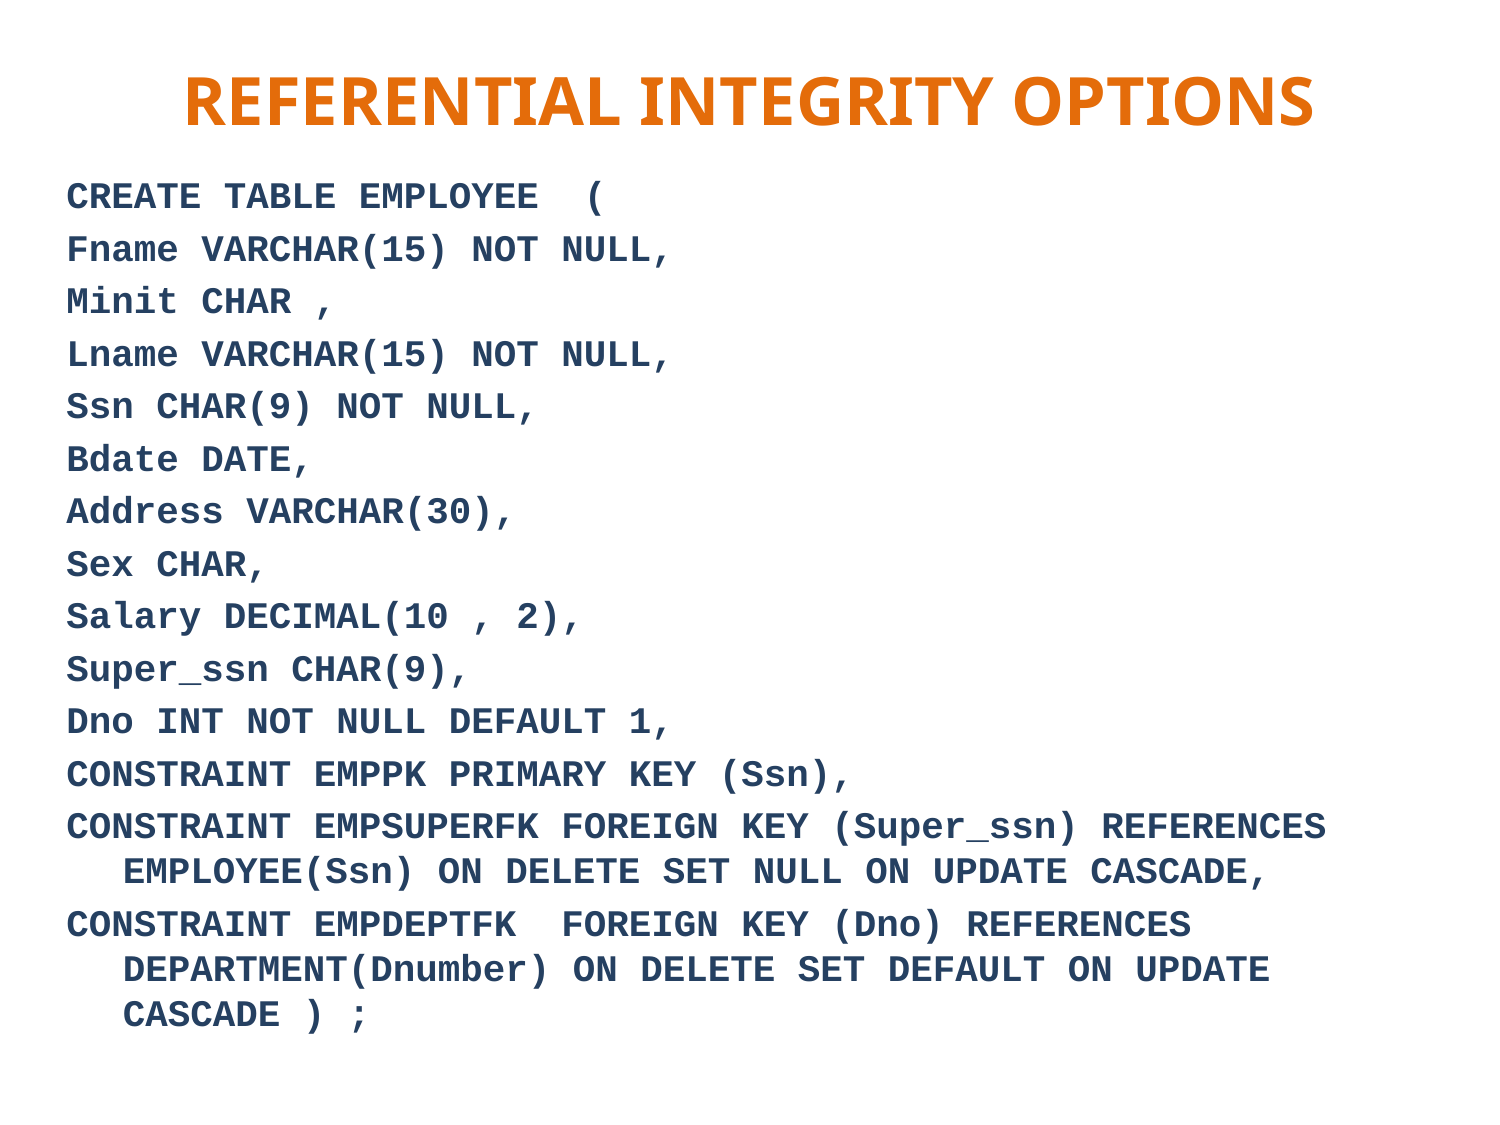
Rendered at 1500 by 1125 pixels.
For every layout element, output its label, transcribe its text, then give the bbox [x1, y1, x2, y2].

title REFERENTIAL INTEGRITY OPTIONS [75, 45, 1425, 153]
list CREATE TABLE EMPLOYEE ( Fname VARCHAR(15) NOT NULL, Minit CHAR , Lname VARCHAR(15) NOT NULL, Ssn CHAR(9) NOT NULL, Bdate DATE, Address VARCHAR(30), Sex CHAR, Salary DECIMAL(10 , 2), Super_ssn CHAR(9), Dno INT NOT NULL DEFAULT 1, CONSTRAINT EMPPK PRIMARY KEY (Ssn), CONSTRAINT EMPSUPERFK FOREIGN KEY (Super_ssn) REFERENCES EMPLOYEE(Ssn) ON DELETE SET NULL ON UPDATE CASCADE, CONSTRAINT EMPDEPTFK FOREIGN KEY (Dno) REFERENCES DEPARTMENT(Dnumber) ON DELETE SET DEFAULT ON UPDATE CASCADE ) ; [51, 164, 1442, 1067]
